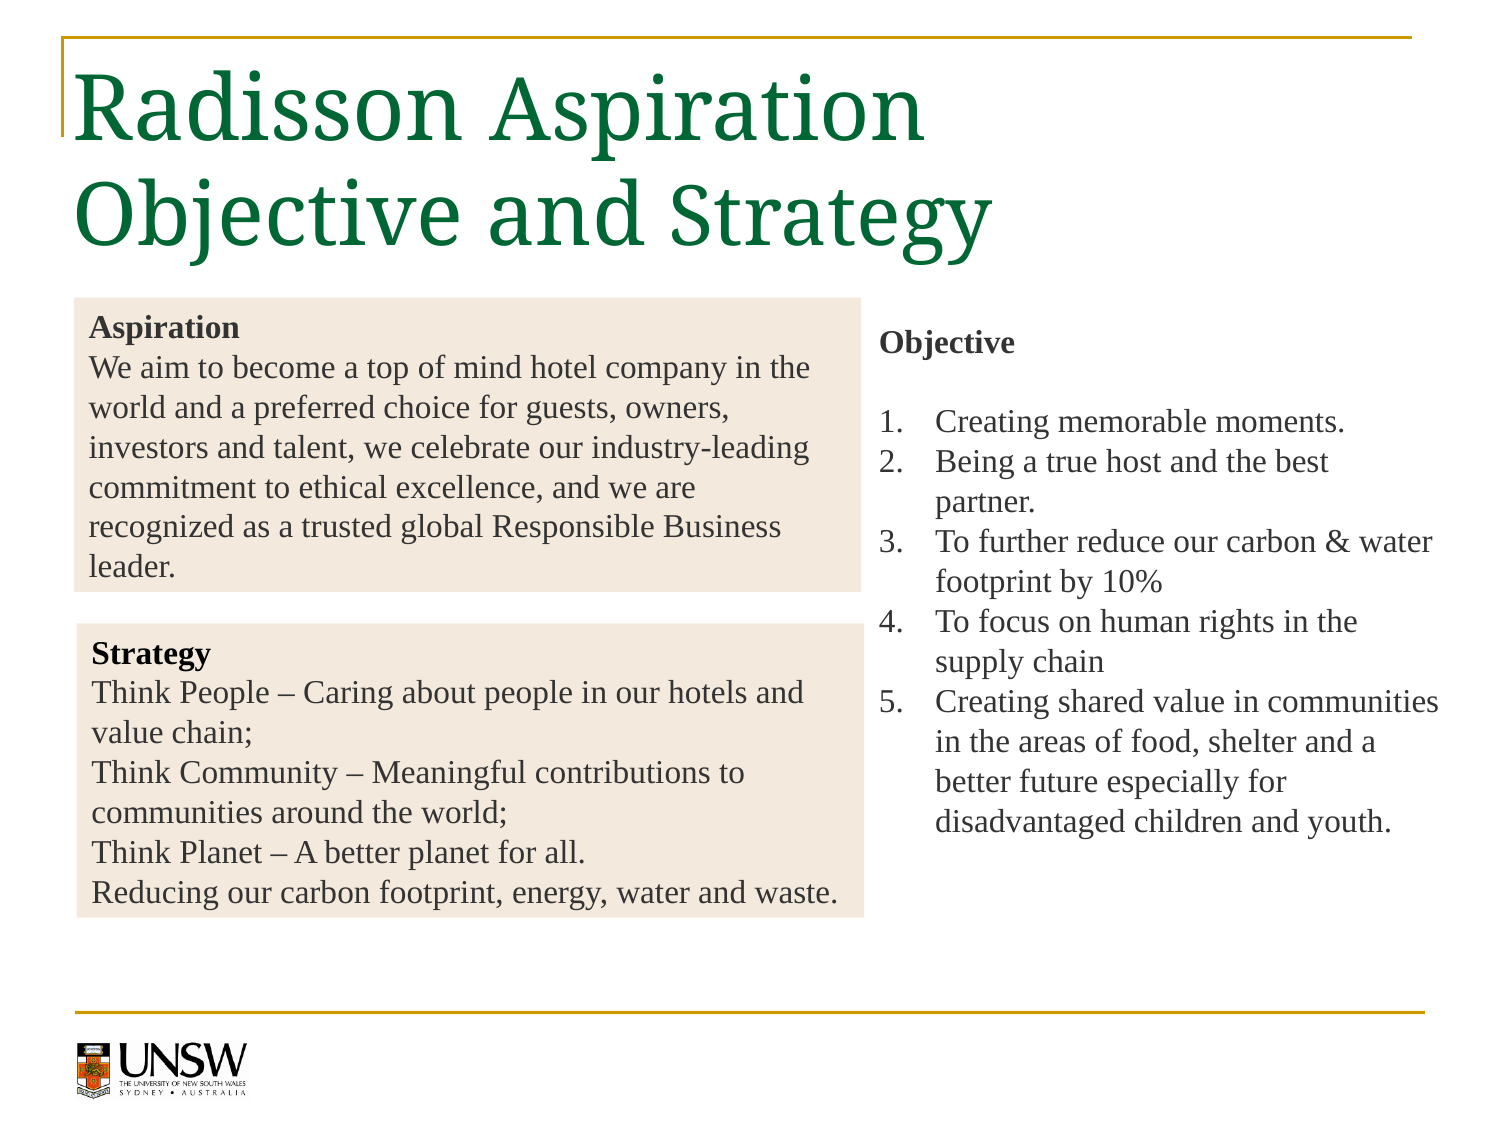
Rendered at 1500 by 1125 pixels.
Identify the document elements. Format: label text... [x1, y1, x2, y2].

text_box Objective Creating memorable moments. Being a true host and the best partner. To further reduce our carbon & water footprint by 10% To focus on human rights in the supply chain Creating shared value in communities in the areas of food, shelter and a better future especially for disadvantaged children and youth. [864, 312, 1460, 847]
text_box Aspiration We aim to become a top of mind hotel company in the world and a preferred choice for guests, owners, investors and talent, we celebrate our industry-leading commitment to ethical excellence, and we are recognized as a trusted global Responsible Business leader. [73, 297, 862, 592]
text_box Strategy Think People – Caring about people in our hotels and value chain; Think Community – Meaningful contributions to communities around the world; Think Planet – A better planet for all. Reducing our carbon footprint, energy, water and waste. [76, 623, 865, 918]
title Radisson Aspiration Objective and Strategy [57, 40, 1168, 136]
picture [75, 1041, 250, 1100]
